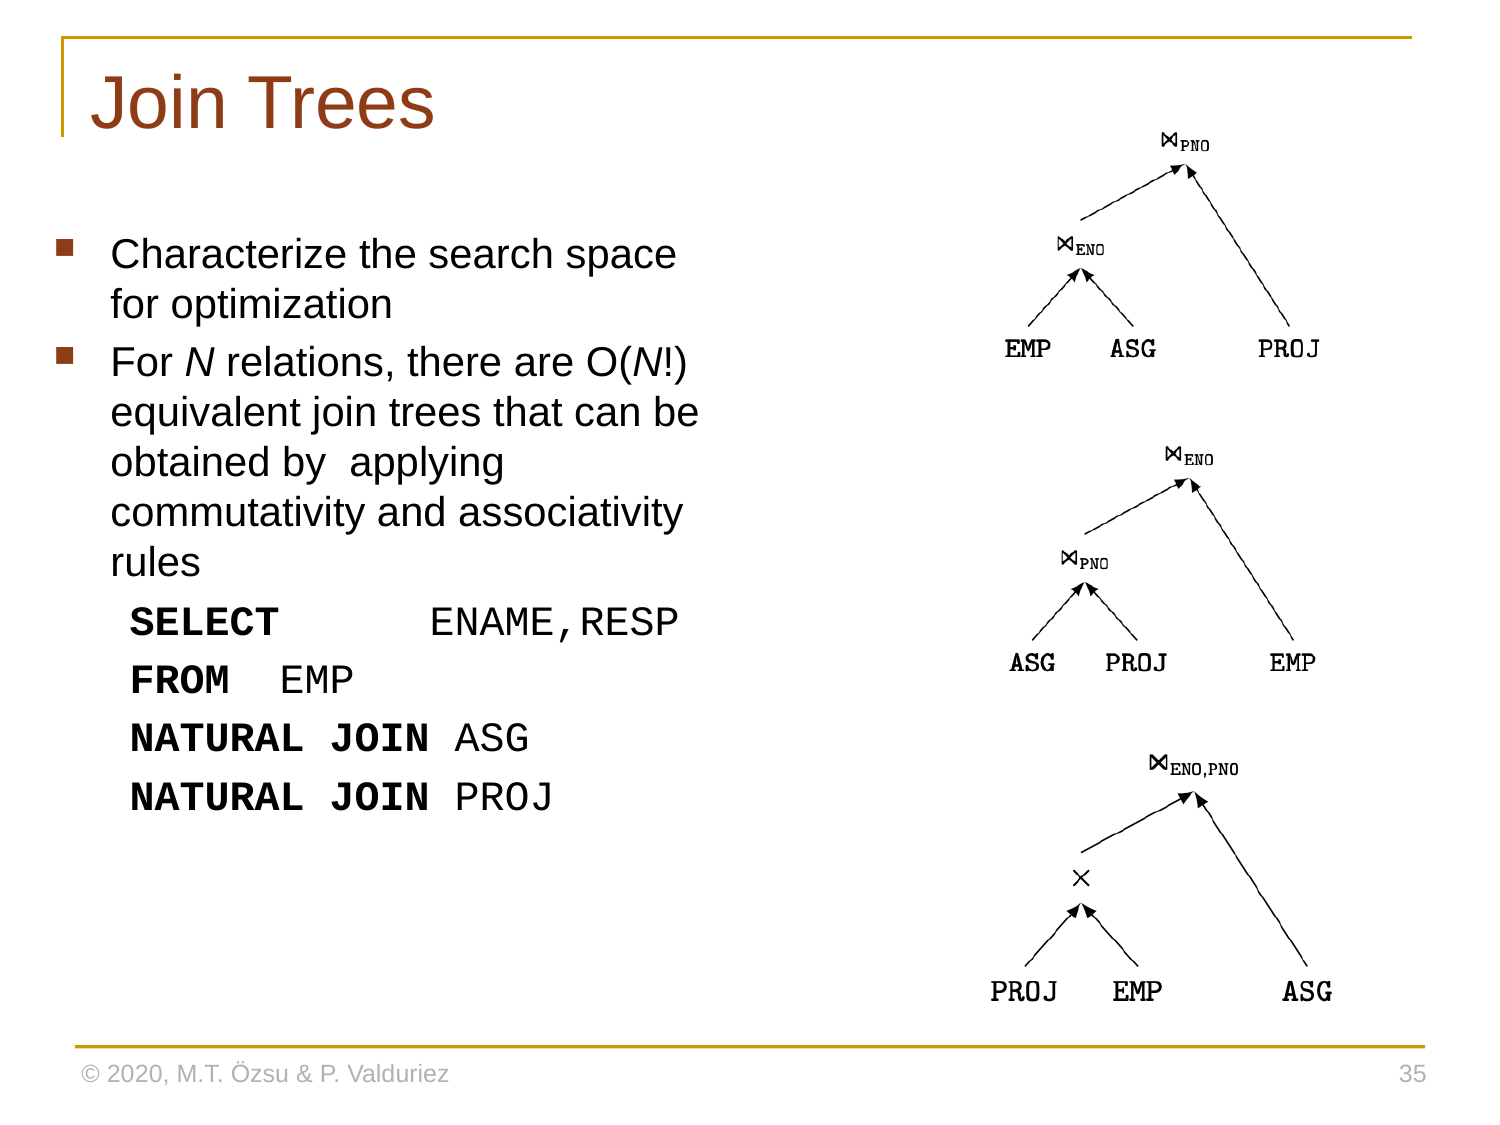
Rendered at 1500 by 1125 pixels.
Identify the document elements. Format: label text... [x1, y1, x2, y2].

picture [982, 105, 1355, 379]
list Characterize the search space for optimization For N relations, there are O(N!) equivalent join trees that can be obtained by applying commutativity and associativity rules SELECT ENAME,RESP FROM EMP NATURAL JOIN ASG NATURAL JOIN PROJ [38, 218, 717, 1001]
title Join Trees [74, 45, 1426, 233]
picture [986, 419, 1351, 693]
slide_number 35 [1104, 1042, 1442, 1103]
footer © 2020, M.T. Özsu & P. Valduriez [66, 1042, 573, 1103]
picture [966, 727, 1371, 1024]
